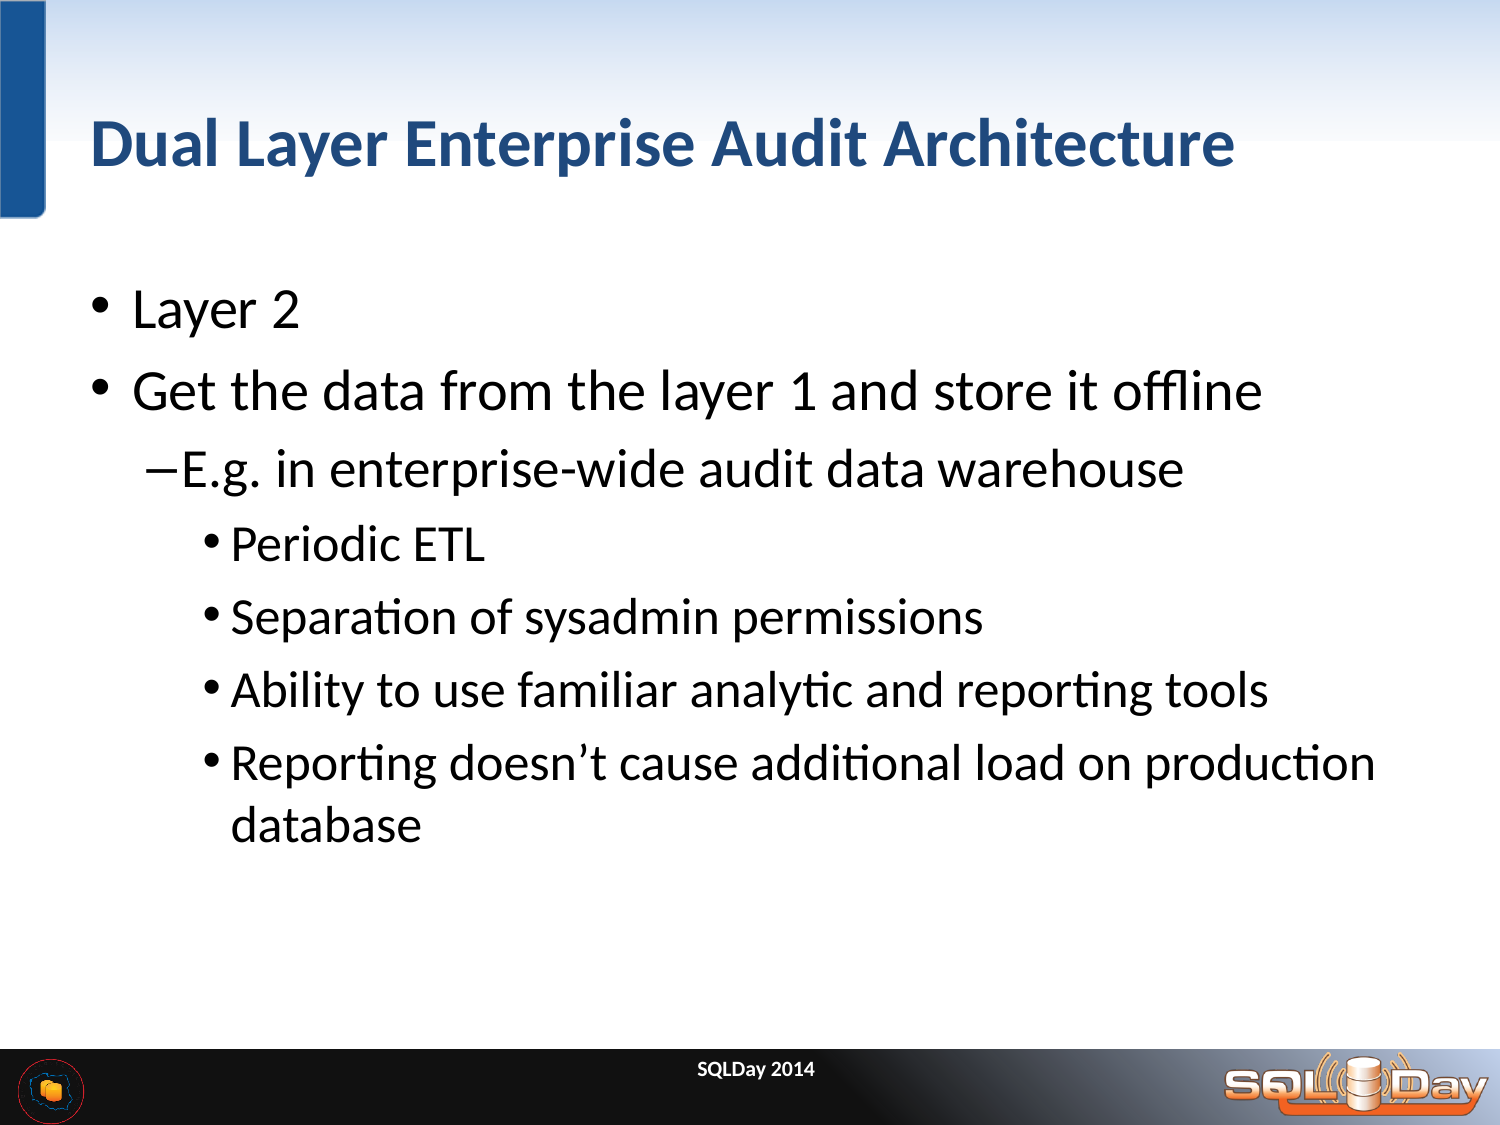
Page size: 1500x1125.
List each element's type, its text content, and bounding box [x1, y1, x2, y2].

picture [0, 0, 46, 219]
title Dual Layer Enterprise Audit Architecture [75, 45, 1425, 233]
picture [1224, 1052, 1489, 1116]
footer SQLDay 2014 [425, 1050, 1088, 1113]
picture [16, 1057, 85, 1125]
list Layer 2 Get the data from the layer 1 and store it offline E.g. in enterprise-wide audit data warehouse Periodic ETL Separation of sysadmin permissions Ability to use familiar analytic and reporting tools Reporting doesn’t cause additional load on production database [75, 262, 1425, 1005]
